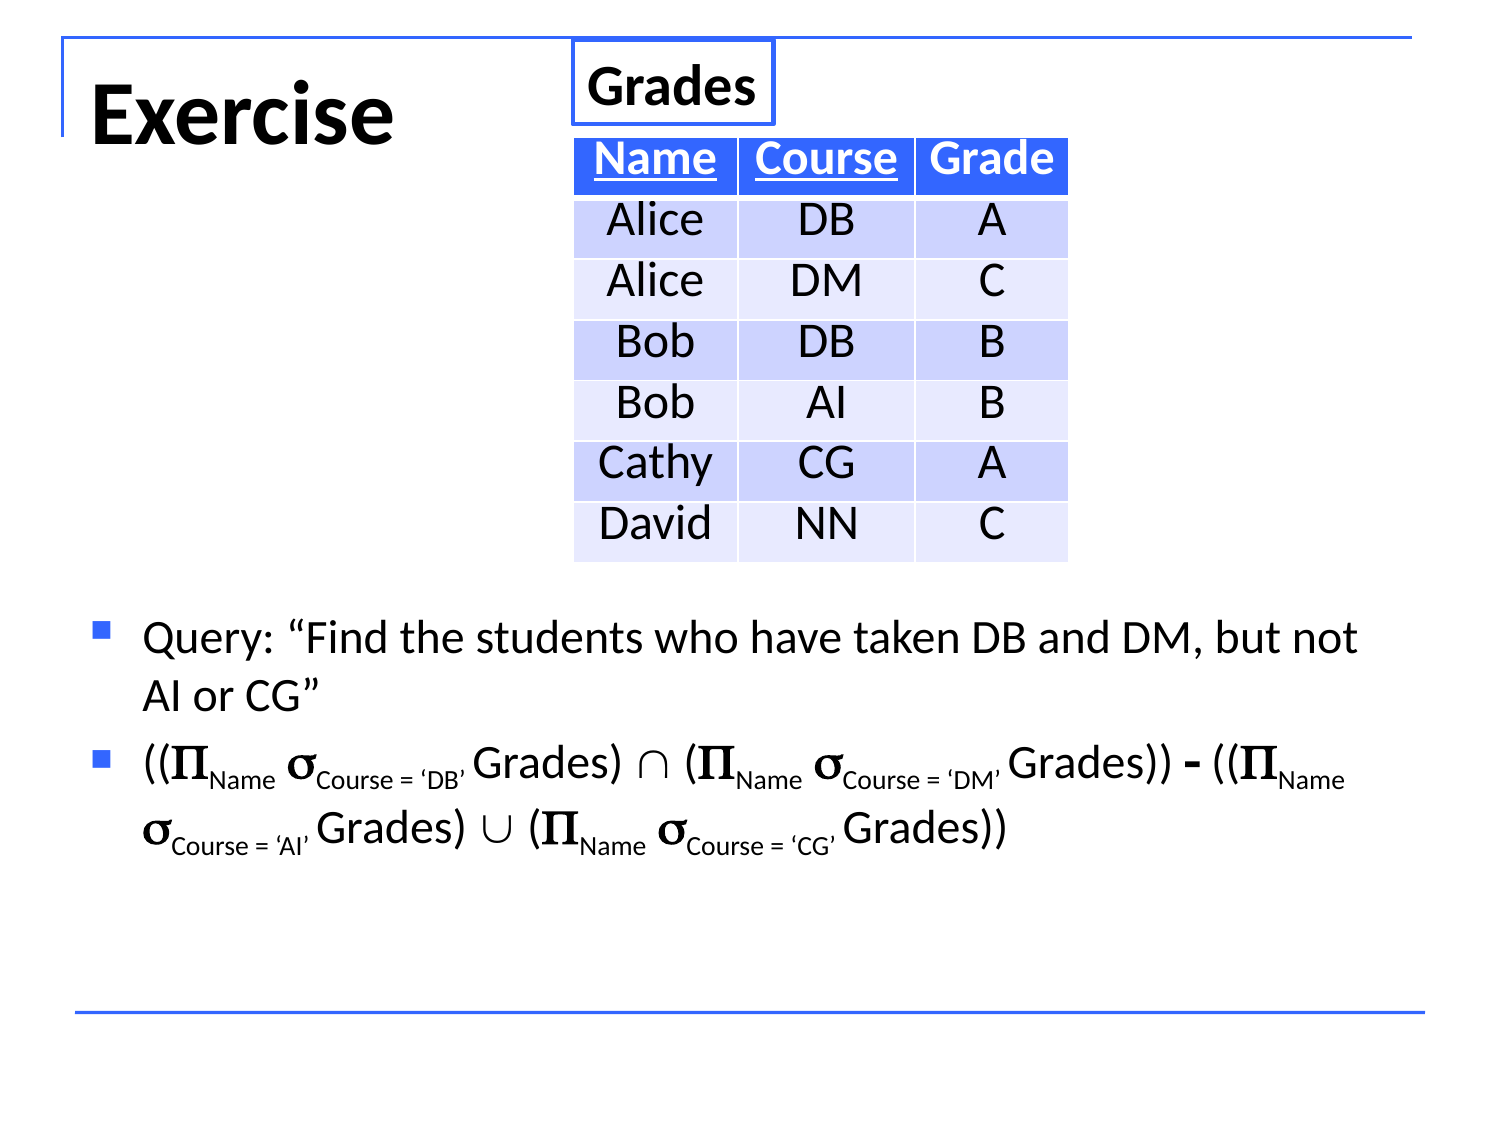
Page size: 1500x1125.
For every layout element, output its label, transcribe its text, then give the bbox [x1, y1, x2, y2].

table_cell Cathy [574, 442, 737, 501]
table_cell Bob [574, 381, 737, 440]
table_cell C [916, 260, 1068, 319]
table_cell Bob [574, 321, 737, 380]
list Query: “Find the students who have taken DB and DM, but not AI or CG” ((Name Course = ‘DB’ Grades)  (Name Course = ‘DM’ Grades))  ((Name Course = ‘AI’ Grades)  (Name Course = ‘CG’ Grades)) [74, 597, 1424, 1006]
table_cell A [916, 201, 1068, 258]
text_box Grades [572, 39, 774, 125]
table_header Name [574, 138, 737, 195]
table_cell DB [739, 321, 914, 380]
table_cell DB [739, 201, 914, 258]
table_cell NN [739, 503, 914, 562]
table_cell C [916, 503, 1068, 562]
table_cell Alice [574, 260, 737, 319]
table_cell AI [739, 381, 914, 440]
table_cell A [916, 442, 1068, 501]
table_cell Alice [574, 201, 737, 258]
table_cell David [574, 503, 737, 562]
title Exercise [74, 45, 1426, 233]
table_header Grade [916, 138, 1068, 195]
table_cell B [916, 381, 1068, 440]
table_cell DM [739, 260, 914, 319]
table_header Course [739, 138, 914, 195]
table_cell CG [739, 442, 914, 501]
table_cell B [916, 321, 1068, 380]
